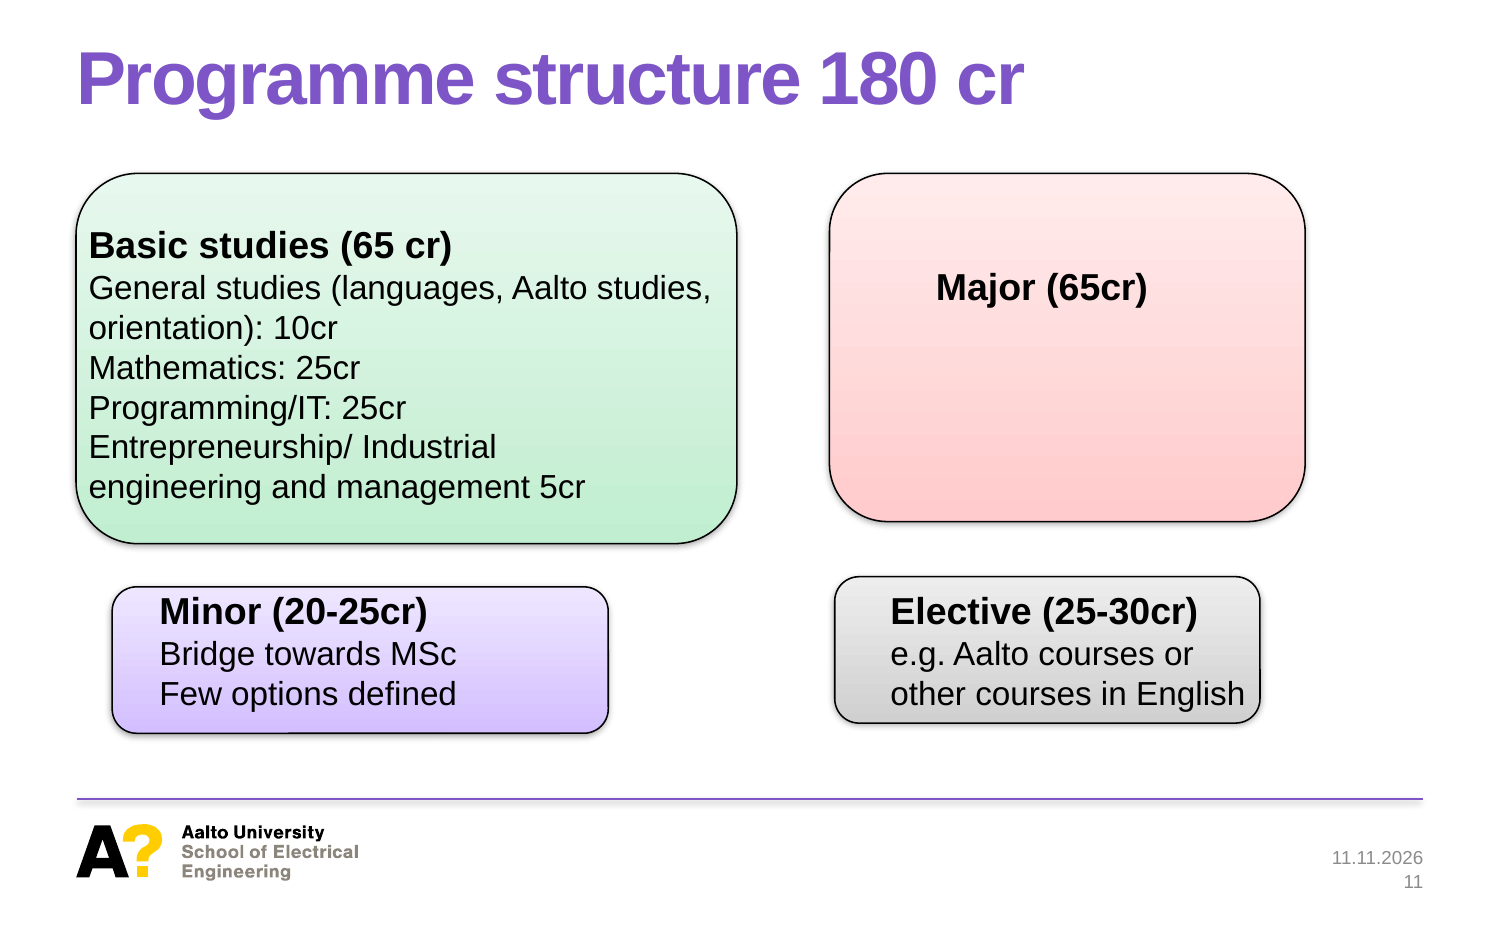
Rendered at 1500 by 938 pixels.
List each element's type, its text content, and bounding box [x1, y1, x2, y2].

text_box [828, 172, 1306, 523]
slide_number 11 [829, 870, 1424, 893]
text_box Minor (20-25cr) Bridge towards MSc Few options defined [159, 586, 473, 712]
text_box [111, 586, 610, 735]
text_box Elective (25-30cr) e.g. Aalto courses or other courses in English [890, 586, 1263, 712]
text_box Major (65cr) [935, 262, 1149, 308]
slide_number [829, 844, 1424, 870]
title Programme structure 180 cr [76, 43, 1424, 207]
text_box [75, 172, 736, 545]
text_box [833, 575, 1257, 724]
text_box Basic studies (65 cr) General studies (languages, Aalto studies, orientation): 10cr Mathematics: 25cr Programming/IT: 25cr Entrepreneurship/ Industrial engineering and management 5cr [88, 221, 737, 506]
